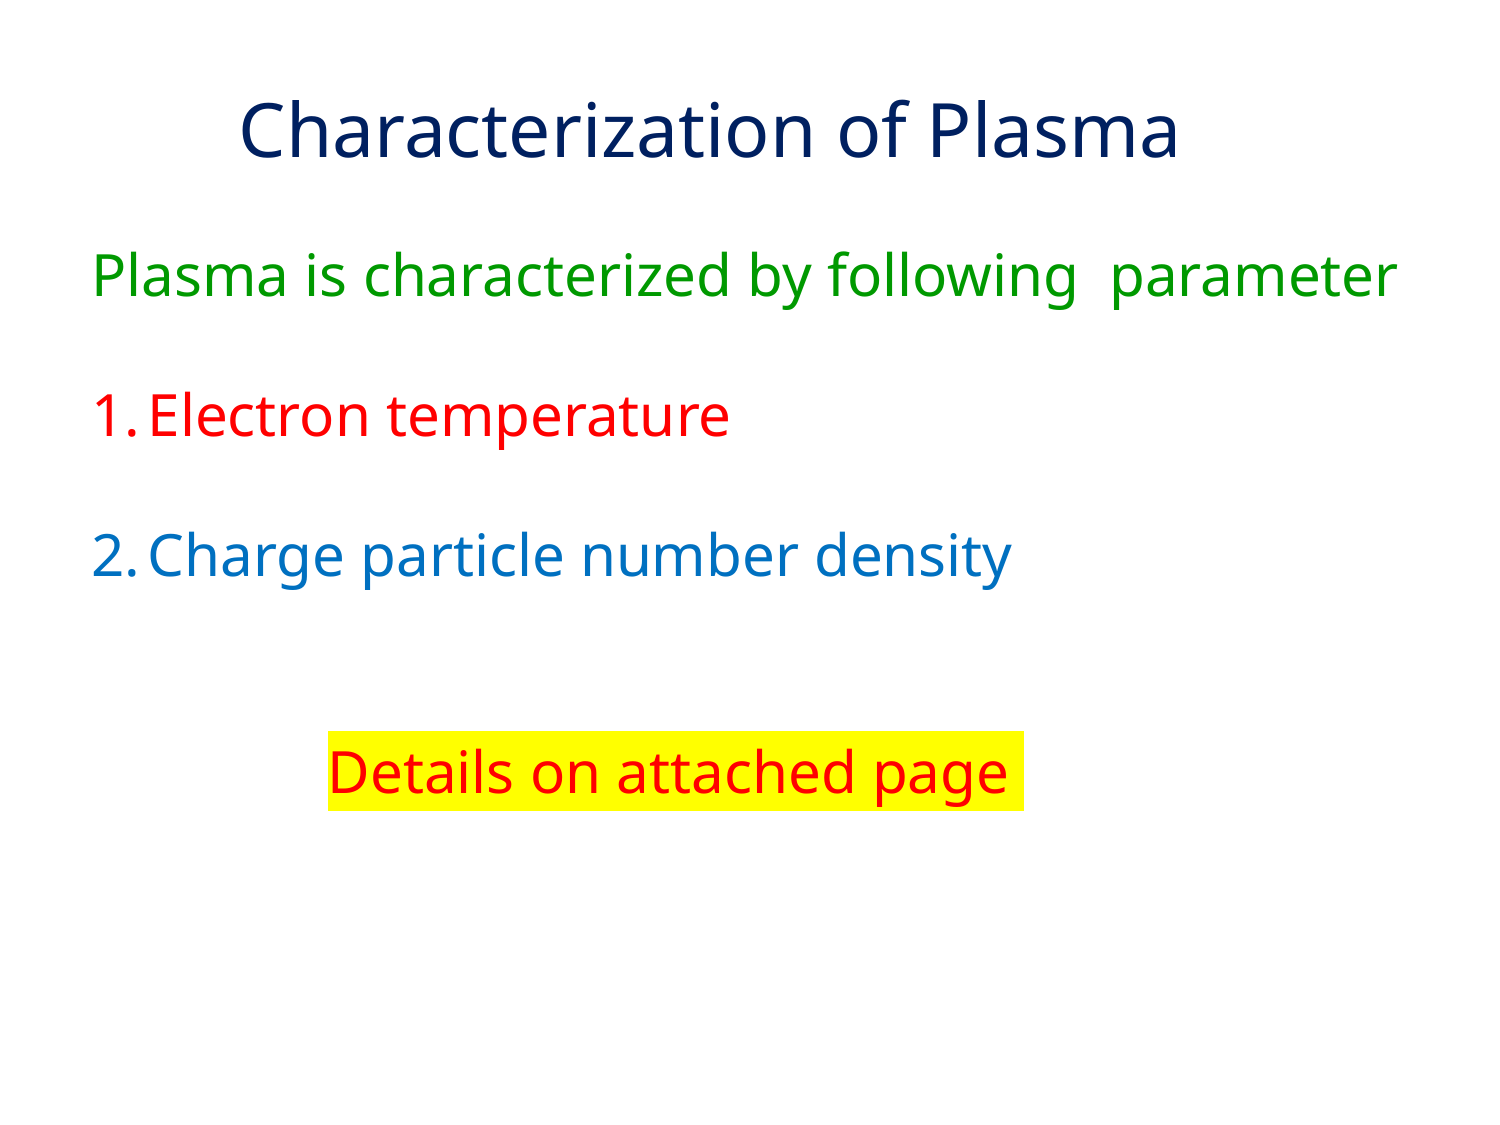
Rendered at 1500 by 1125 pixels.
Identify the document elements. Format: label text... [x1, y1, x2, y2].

text_box Details on attached page [301, 727, 1052, 813]
text_box Characterization of Plasma [76, 75, 1365, 180]
text_box Plasma is characterized by following parameter Electron temperature Charge particle number density [76, 231, 1483, 596]
